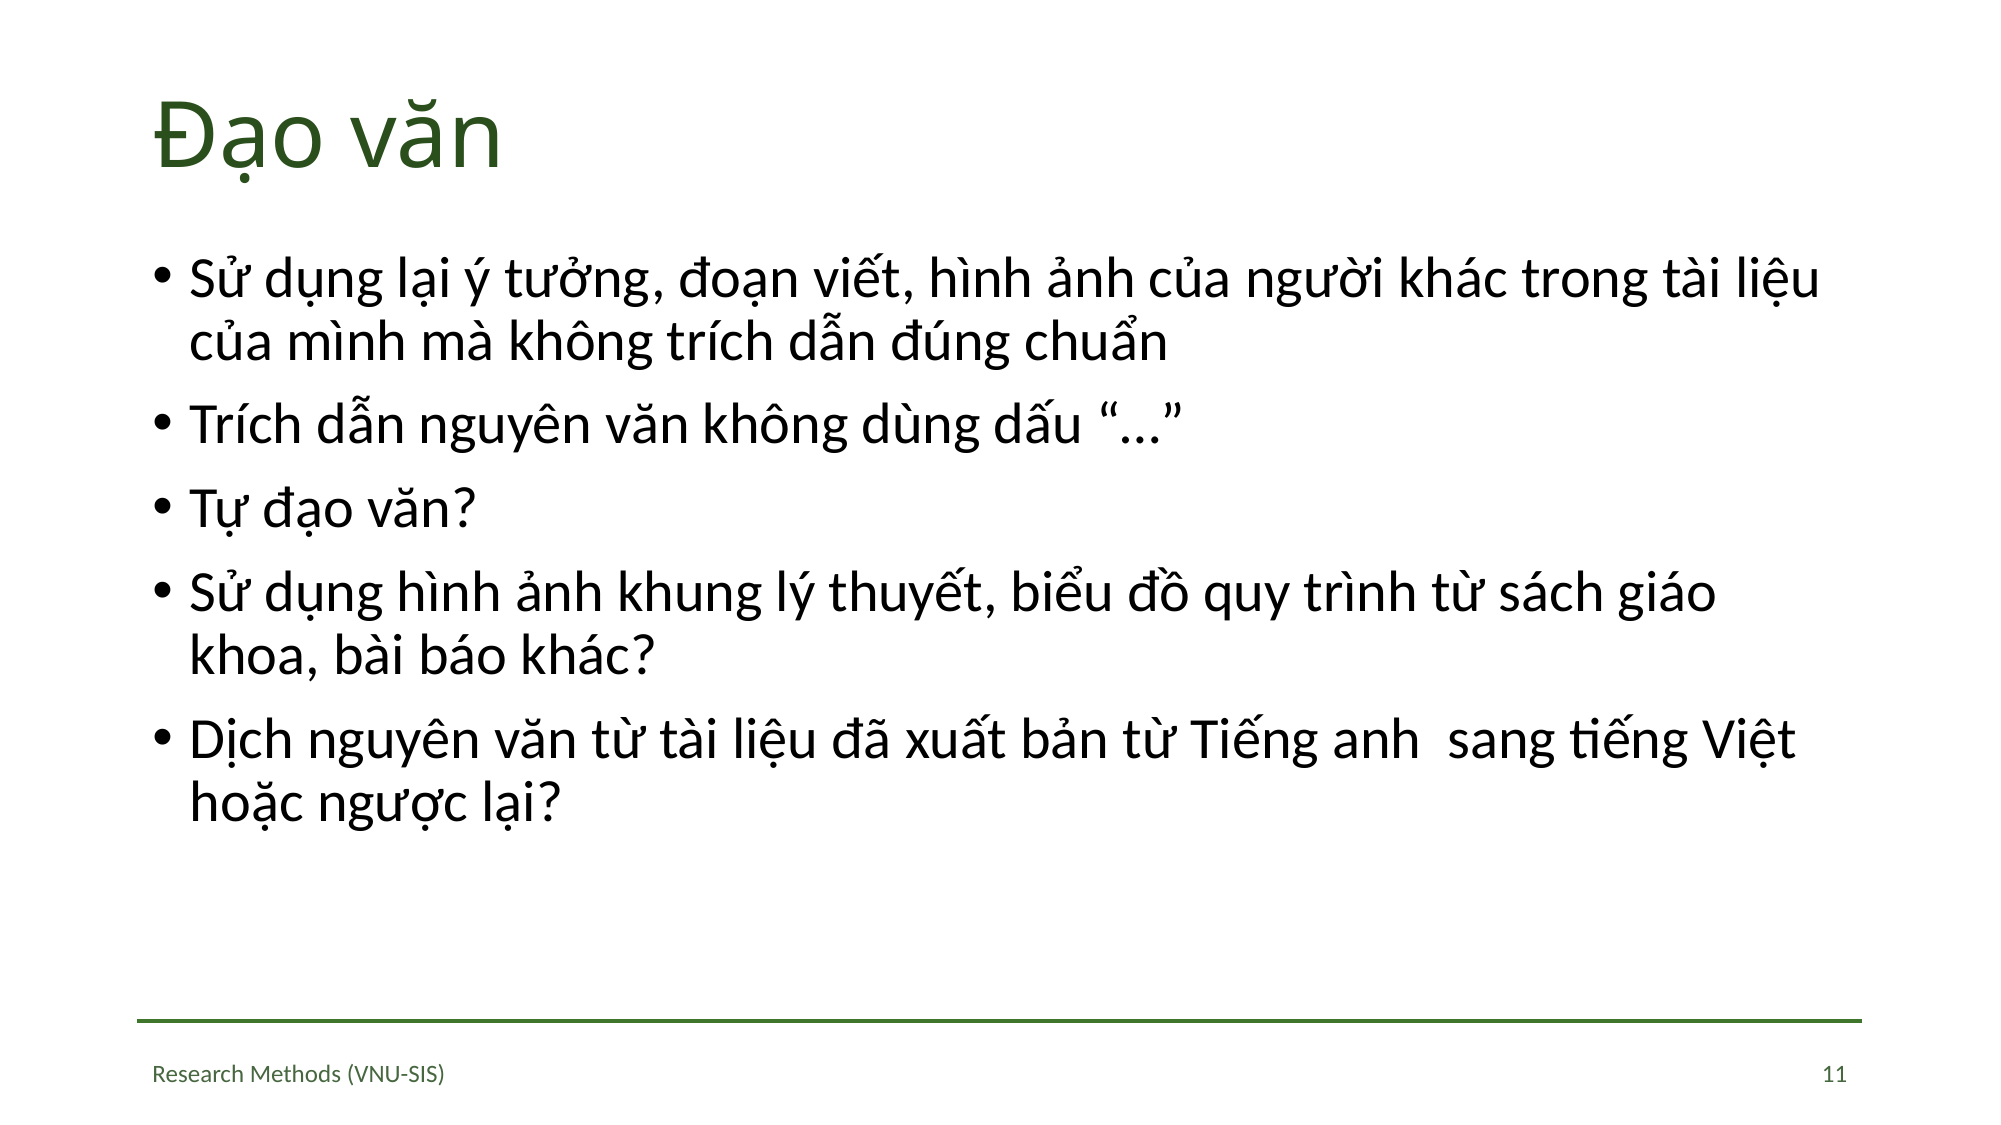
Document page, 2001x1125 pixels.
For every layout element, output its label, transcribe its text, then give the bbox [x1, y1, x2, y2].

footer Research Methods (VNU-SIS) [137, 1042, 514, 1103]
title Đạo văn [137, 59, 1863, 216]
list Sử dụng lại ý tưởng, đoạn viết, hình ảnh của người khác trong tài liệu của mình mà không trích dẫn đúng chuẩn Trích dẫn nguyên văn không dùng dấu “…” Tự đạo văn? Sử dụng hình ảnh khung lý thuyết, biểu đồ quy trình từ sách giáo khoa, bài báo khác? Dịch nguyên văn từ tài liệu đã xuất bản từ Tiếng anh sang tiếng Việt hoặc ngược lại? [137, 239, 1863, 1014]
slide_number 11 [1412, 1042, 1863, 1103]
